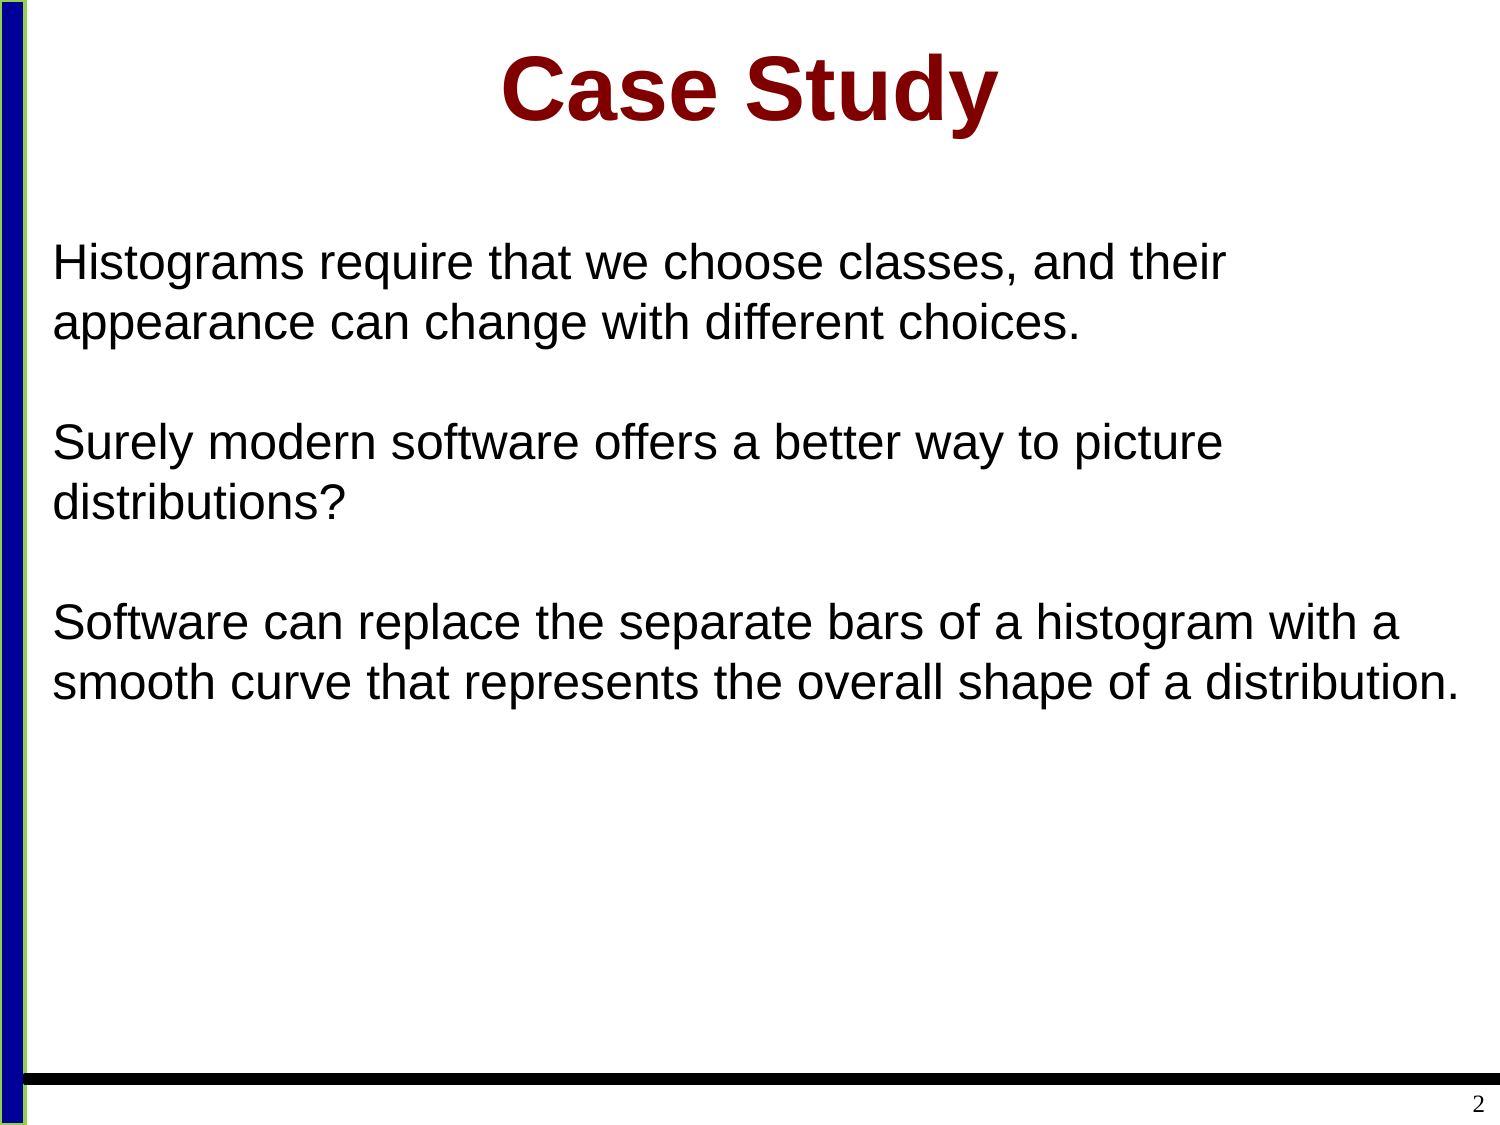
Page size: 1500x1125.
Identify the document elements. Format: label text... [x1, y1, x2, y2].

title Case Study [74, 44, 1426, 162]
text_box Histograms require that we choose classes, and their appearance can change with different choices. Surely modern software offers a better way to picture distributions? Software can replace the separate bars of a histogram with a smooth curve that represents the overall shape of a distribution. [37, 162, 1500, 778]
